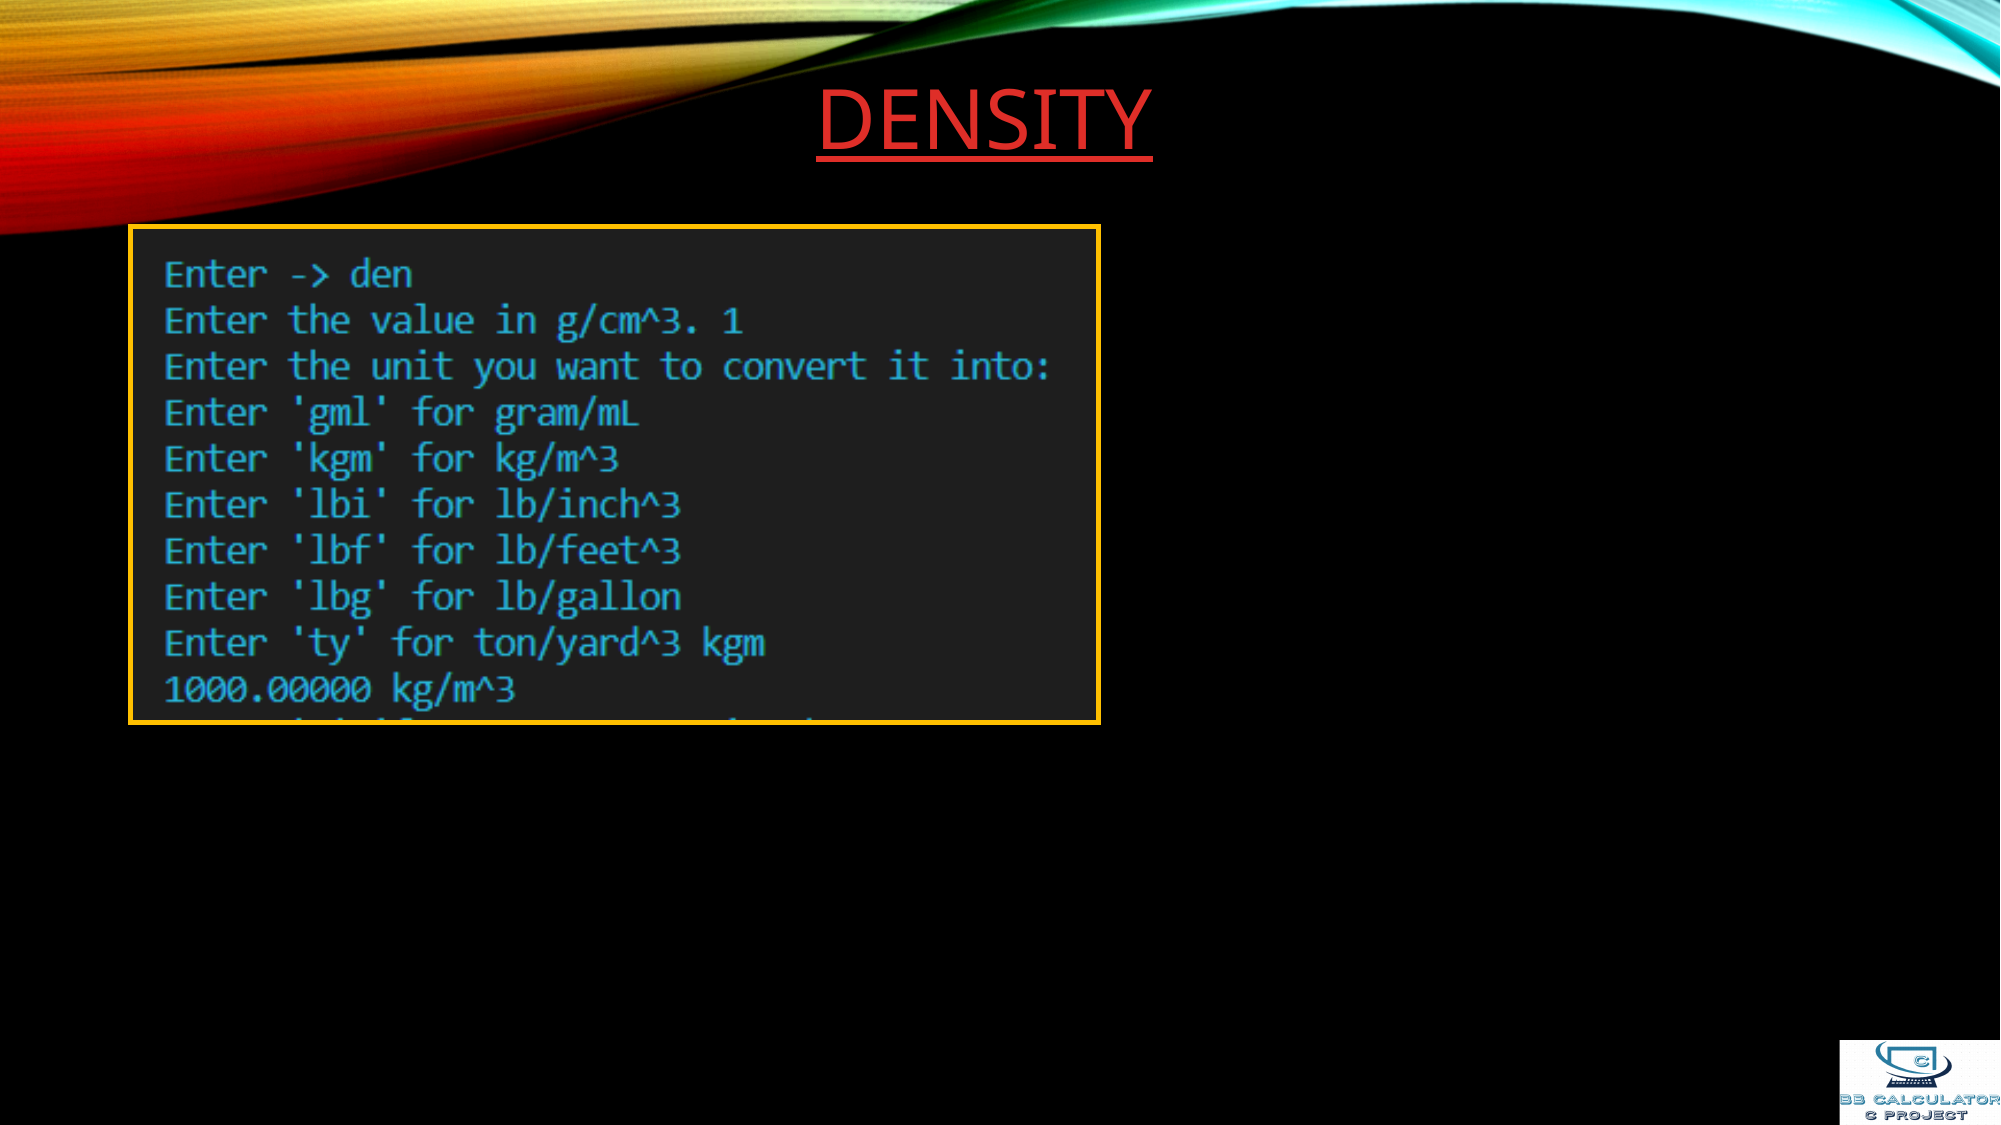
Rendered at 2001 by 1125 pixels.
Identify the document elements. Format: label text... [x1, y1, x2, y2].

picture [0, 0, 2000, 237]
title DENSITY [278, 16, 1691, 229]
picture [1839, 1040, 2000, 1125]
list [132, 228, 1097, 721]
